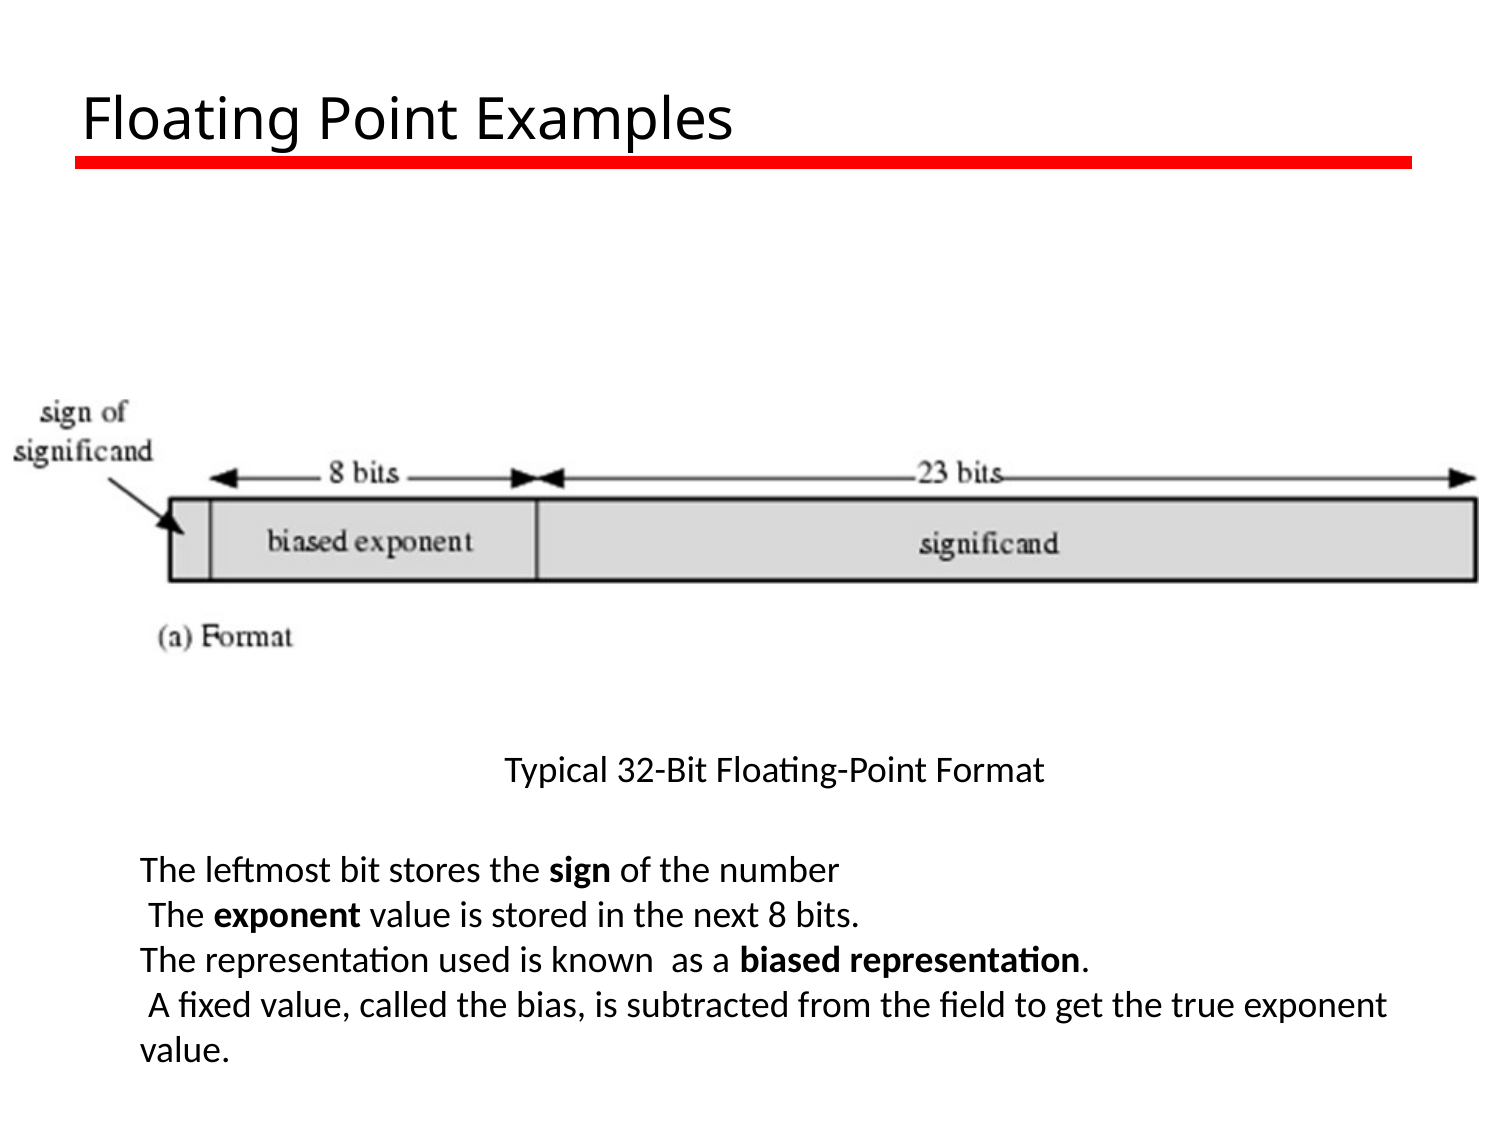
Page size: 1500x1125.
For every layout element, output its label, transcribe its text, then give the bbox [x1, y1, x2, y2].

picture [12, 398, 1480, 656]
title Floating Point Examples [79, 79, 858, 270]
text_box Typical 32-Bit Floating-Point Format [125, 737, 1425, 798]
text_box The leftmost bit stores the sign of the number The exponent value is stored in the next 8 bits. The representation used is known as a biased representation. A fixed value, called the bias, is subtracted from the field to get the true exponent value. [124, 837, 1413, 1078]
